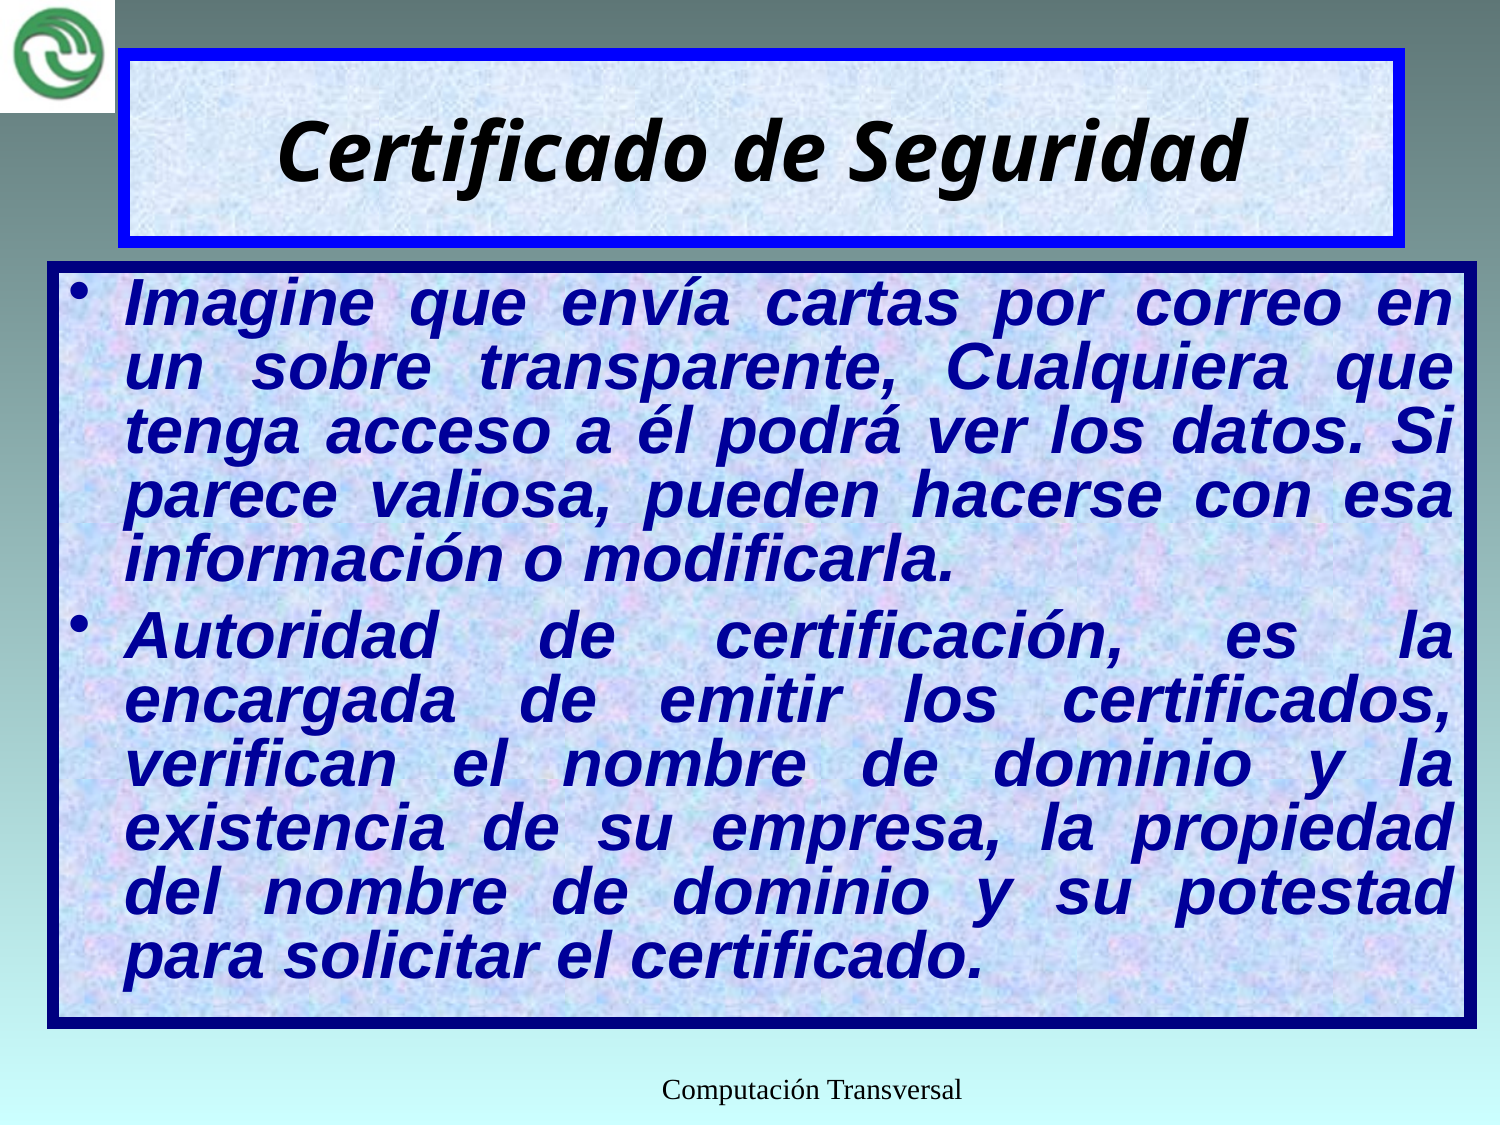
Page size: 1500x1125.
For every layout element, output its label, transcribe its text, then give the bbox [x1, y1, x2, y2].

text_box Computación Transversal [575, 1037, 1050, 1113]
list Imagine que envía cartas por correo en un sobre transparente, Cualquiera que tenga acceso a él podrá ver los datos. Si parece valiosa, pueden hacerse con esa información o modificarla. Autoridad de certificación, es la encargada de emitir los certificados, verifican el nombre de dominio y la existencia de su empresa, la propiedad del nombre de dominio y su potestad para solicitar el certificado. [52, 266, 1471, 1024]
title Certificado de Seguridad [123, 54, 1400, 243]
picture [0, 0, 115, 113]
